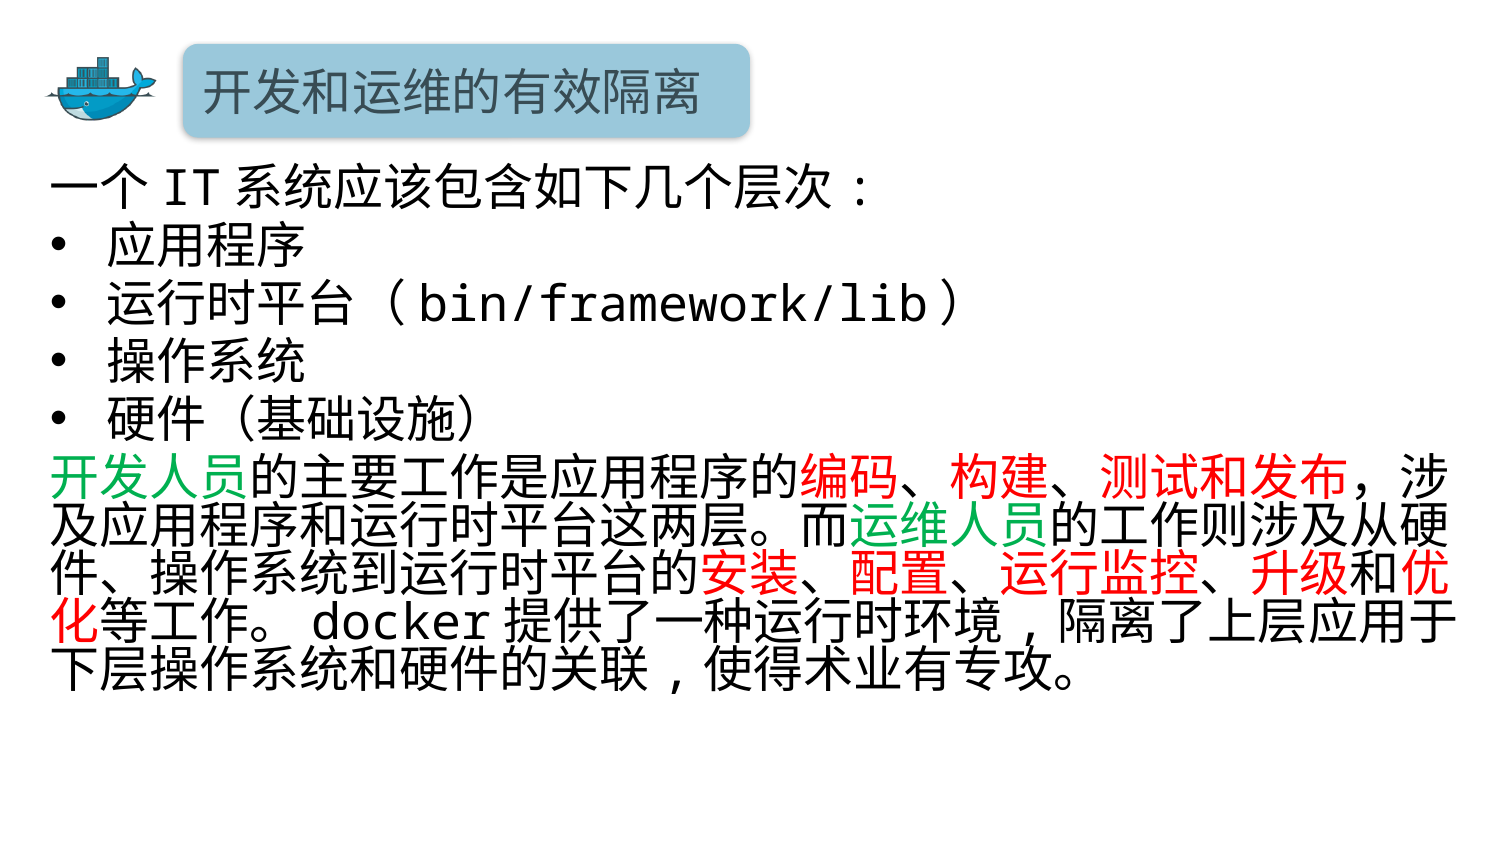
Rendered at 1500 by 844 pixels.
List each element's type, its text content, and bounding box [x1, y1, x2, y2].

text_box 开发和运维的有效隔离 [182, 43, 751, 139]
text_box 一个IT系统应该包含如下几个层次: 应用程序 运行时平台（bin/framework/lib） 操作系统 硬件（基础设施） 开发人员的主要工作是应用程序的编码、构建、测试和发布，涉及应用程序和运行时平台这两层。而运维人员的工作则涉及从硬件、操作系统到运行时平台的安装、配置、运行监控、升级和优化等工作。docker提供了一种运行时环境,隔离了上层应用于下层操作系统和硬件的关联,使得术业有专攻。 [35, 159, 1477, 844]
picture [23, 55, 175, 122]
